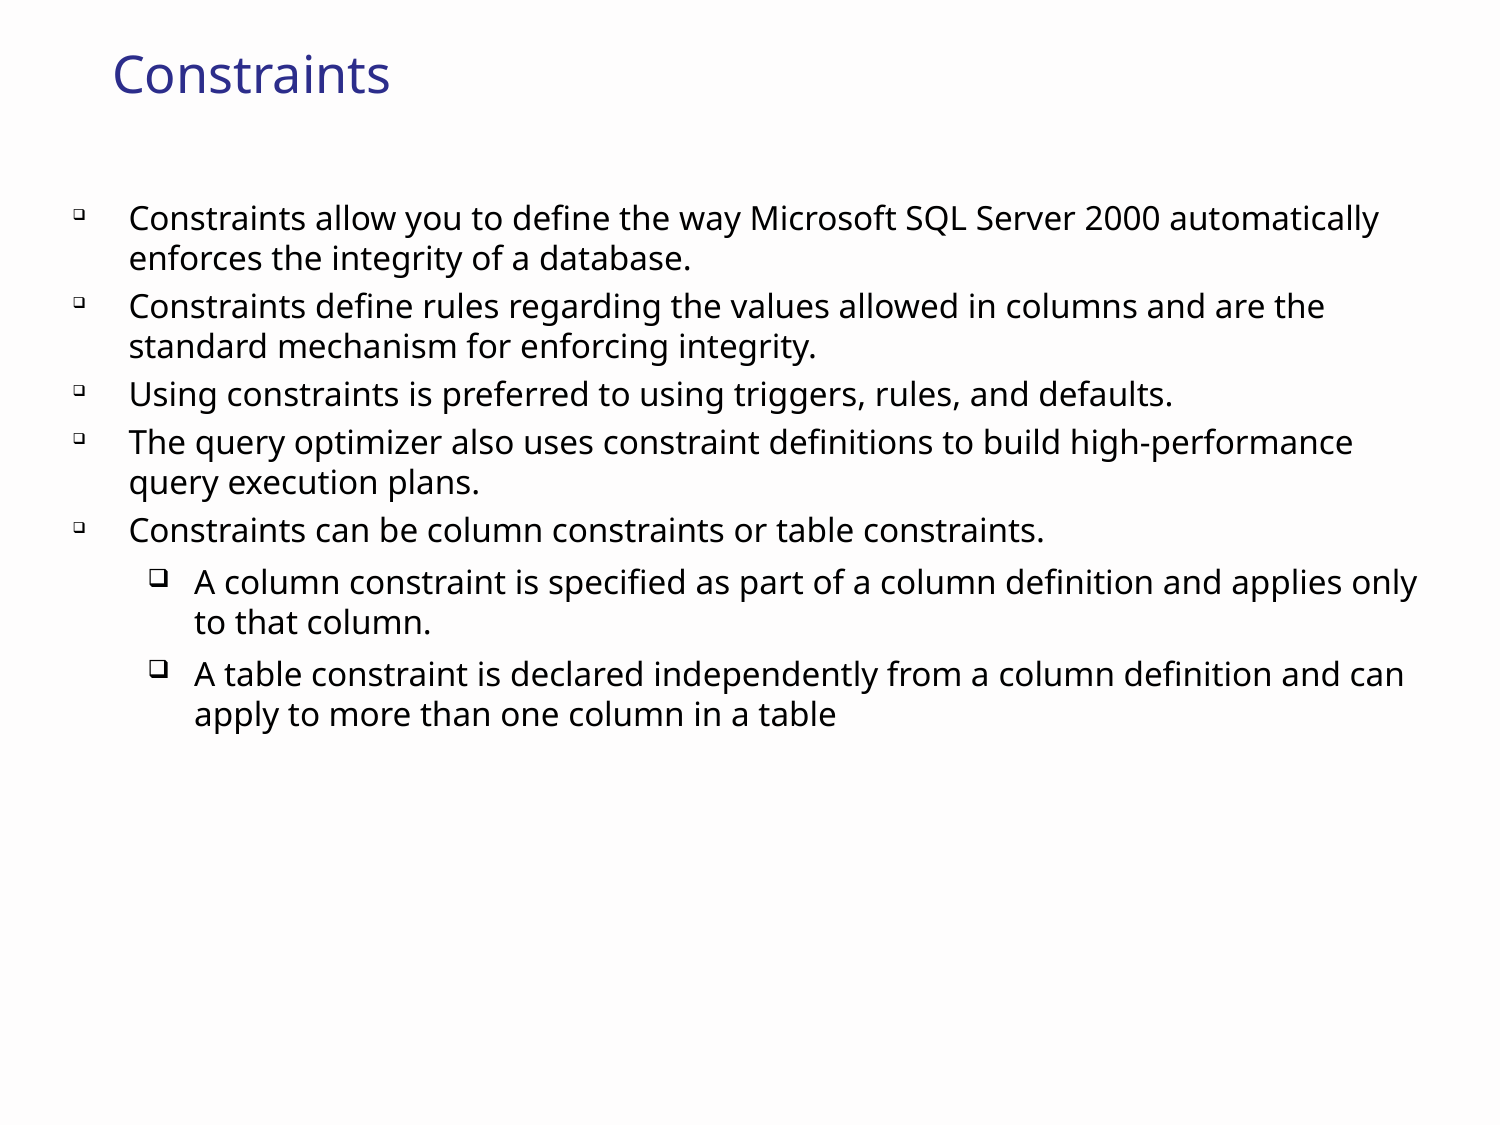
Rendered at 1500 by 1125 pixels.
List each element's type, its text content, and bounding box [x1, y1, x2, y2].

text_box [45, 120, 1395, 945]
text_box [0, 0, 1241, 150]
title Constraints [111, 40, 1045, 105]
list Constraints allow you to define the way Microsoft SQL Server 2000 automatically enforces the integrity of a database. Constraints define rules regarding the values allowed in columns and are the standard mechanism for enforcing integrity. Using constraints is preferred to using triggers, rules, and defaults. The query optimizer also uses constraint definitions to build high-performance query execution plans. Constraints can be column constraints or table constraints. A column constraint is specified as part of a column definition and applies only to that column. A table constraint is declared independently from a column definition and can apply to more than one column in a table [72, 196, 1423, 940]
